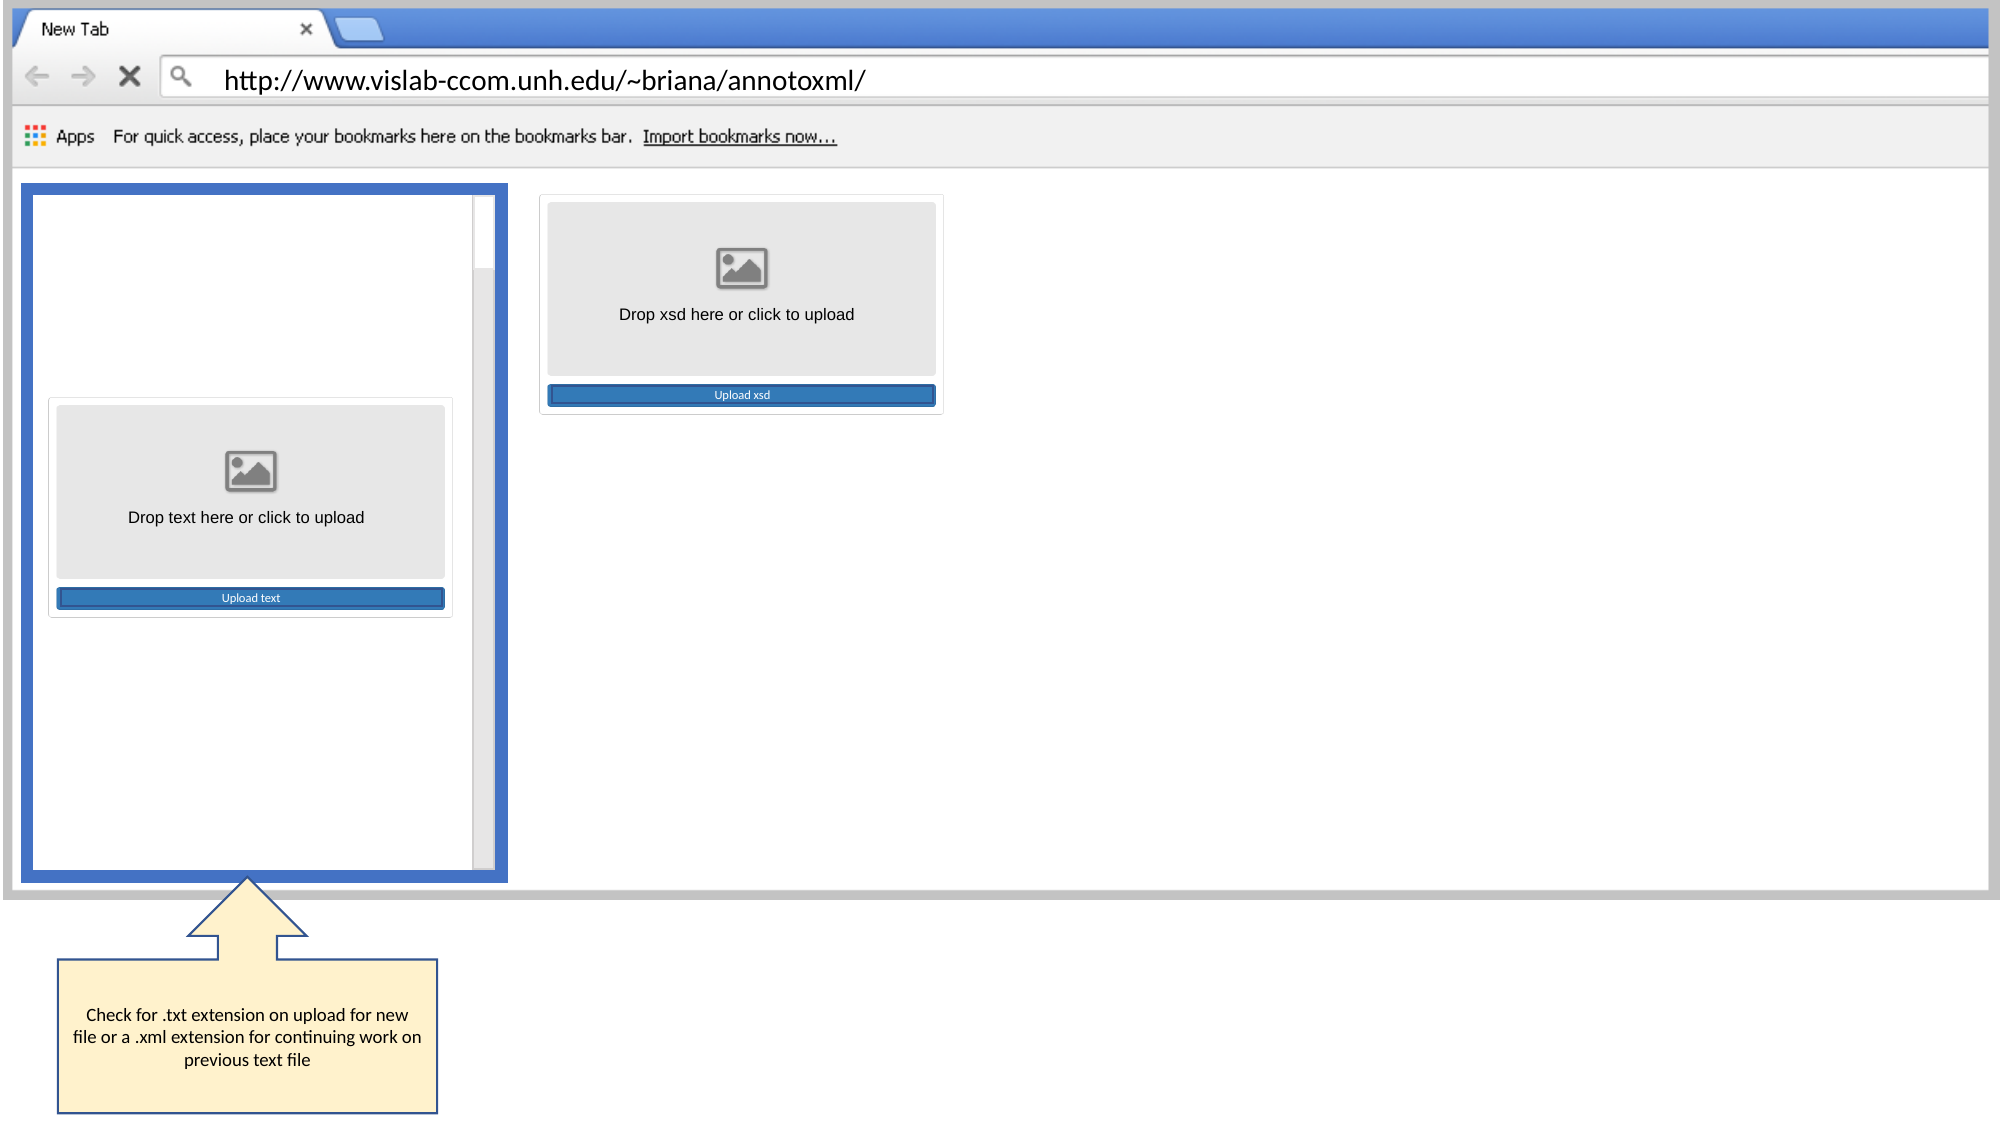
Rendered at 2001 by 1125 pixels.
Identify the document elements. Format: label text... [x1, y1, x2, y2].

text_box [34, 384, 466, 636]
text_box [27, 189, 502, 877]
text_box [3, 0, 2000, 900]
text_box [525, 181, 957, 433]
text_box Check for .txt extension on upload for new file or a .xml extension for continuing work on previous text file [56, 900, 439, 1115]
